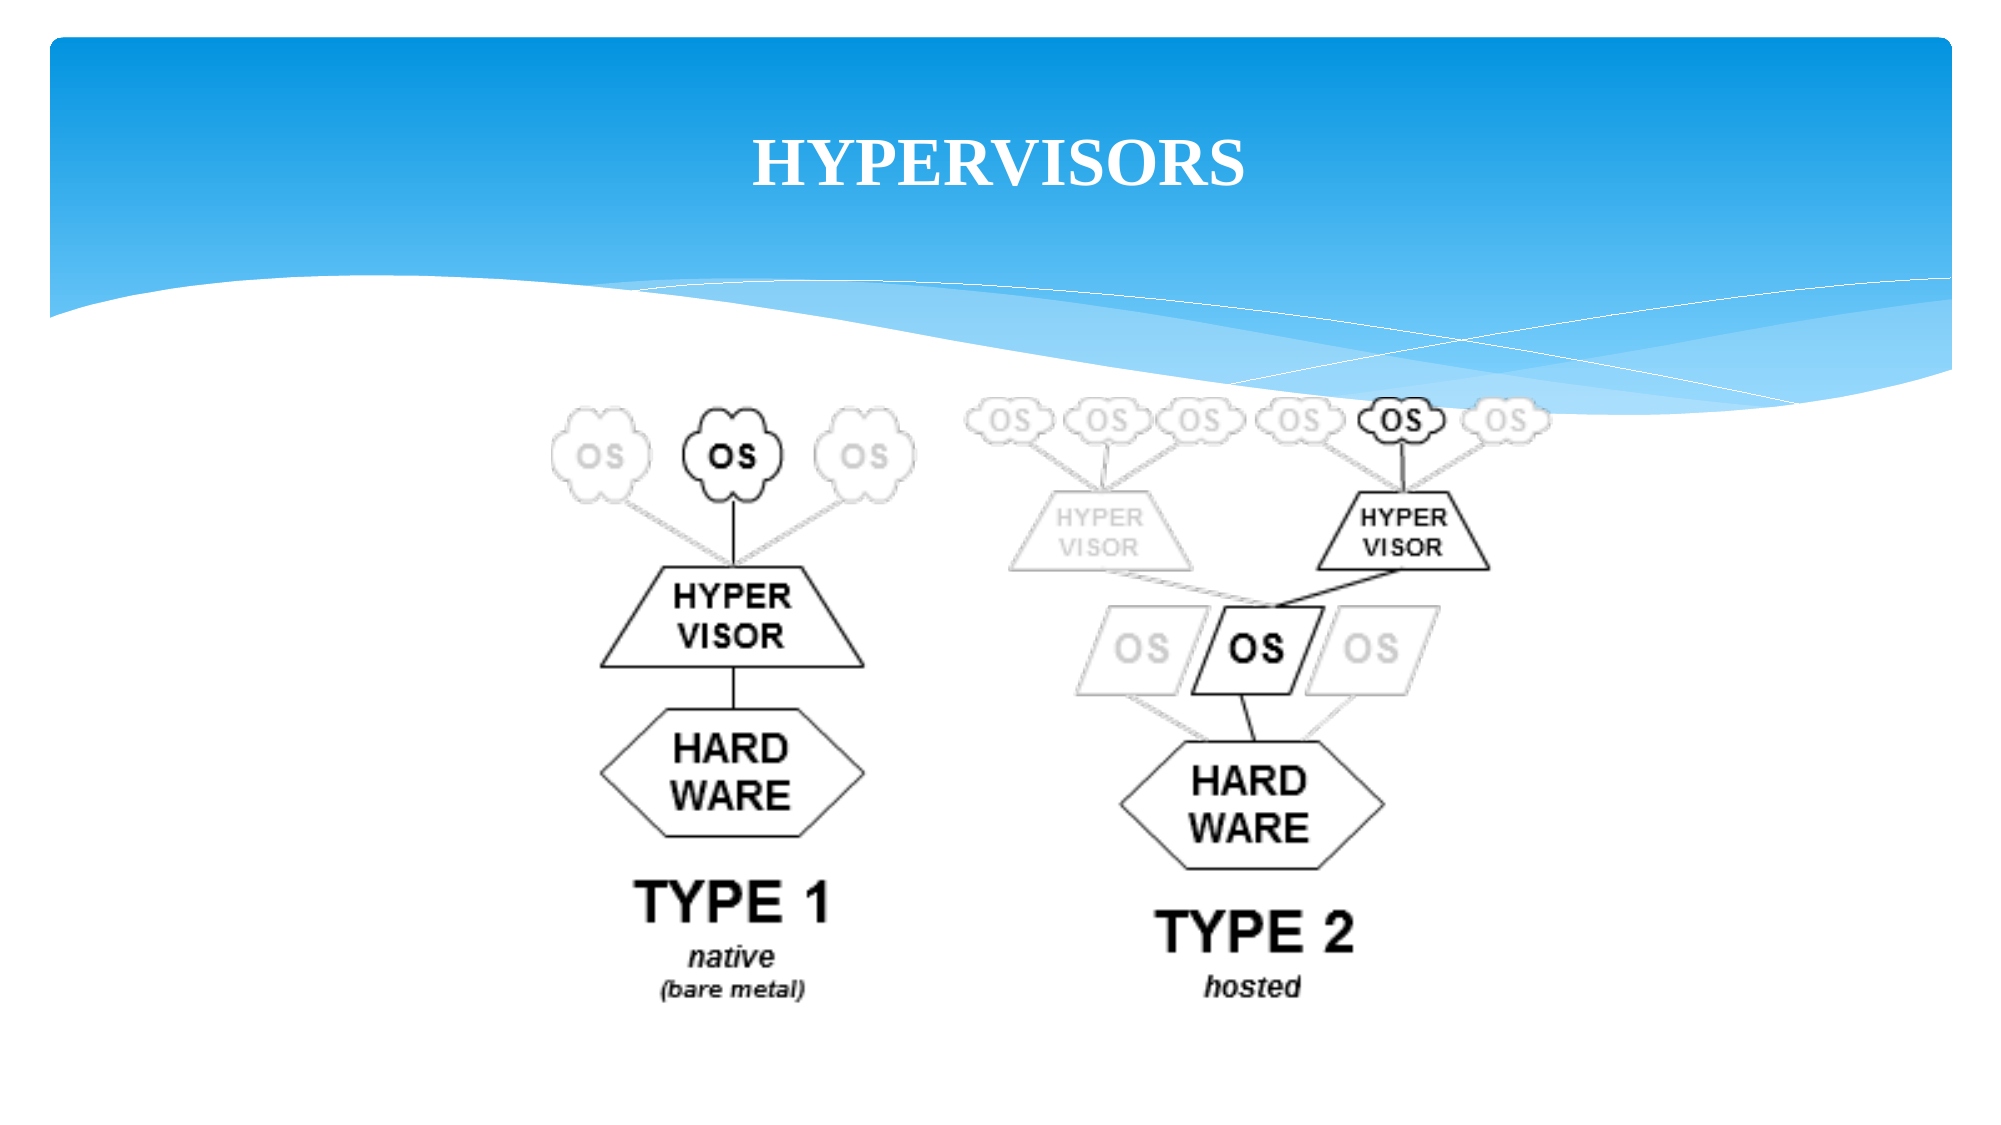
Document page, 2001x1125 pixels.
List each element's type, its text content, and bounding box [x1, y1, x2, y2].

picture [550, 396, 1553, 1023]
title HYPERVISORS [99, 55, 1900, 261]
